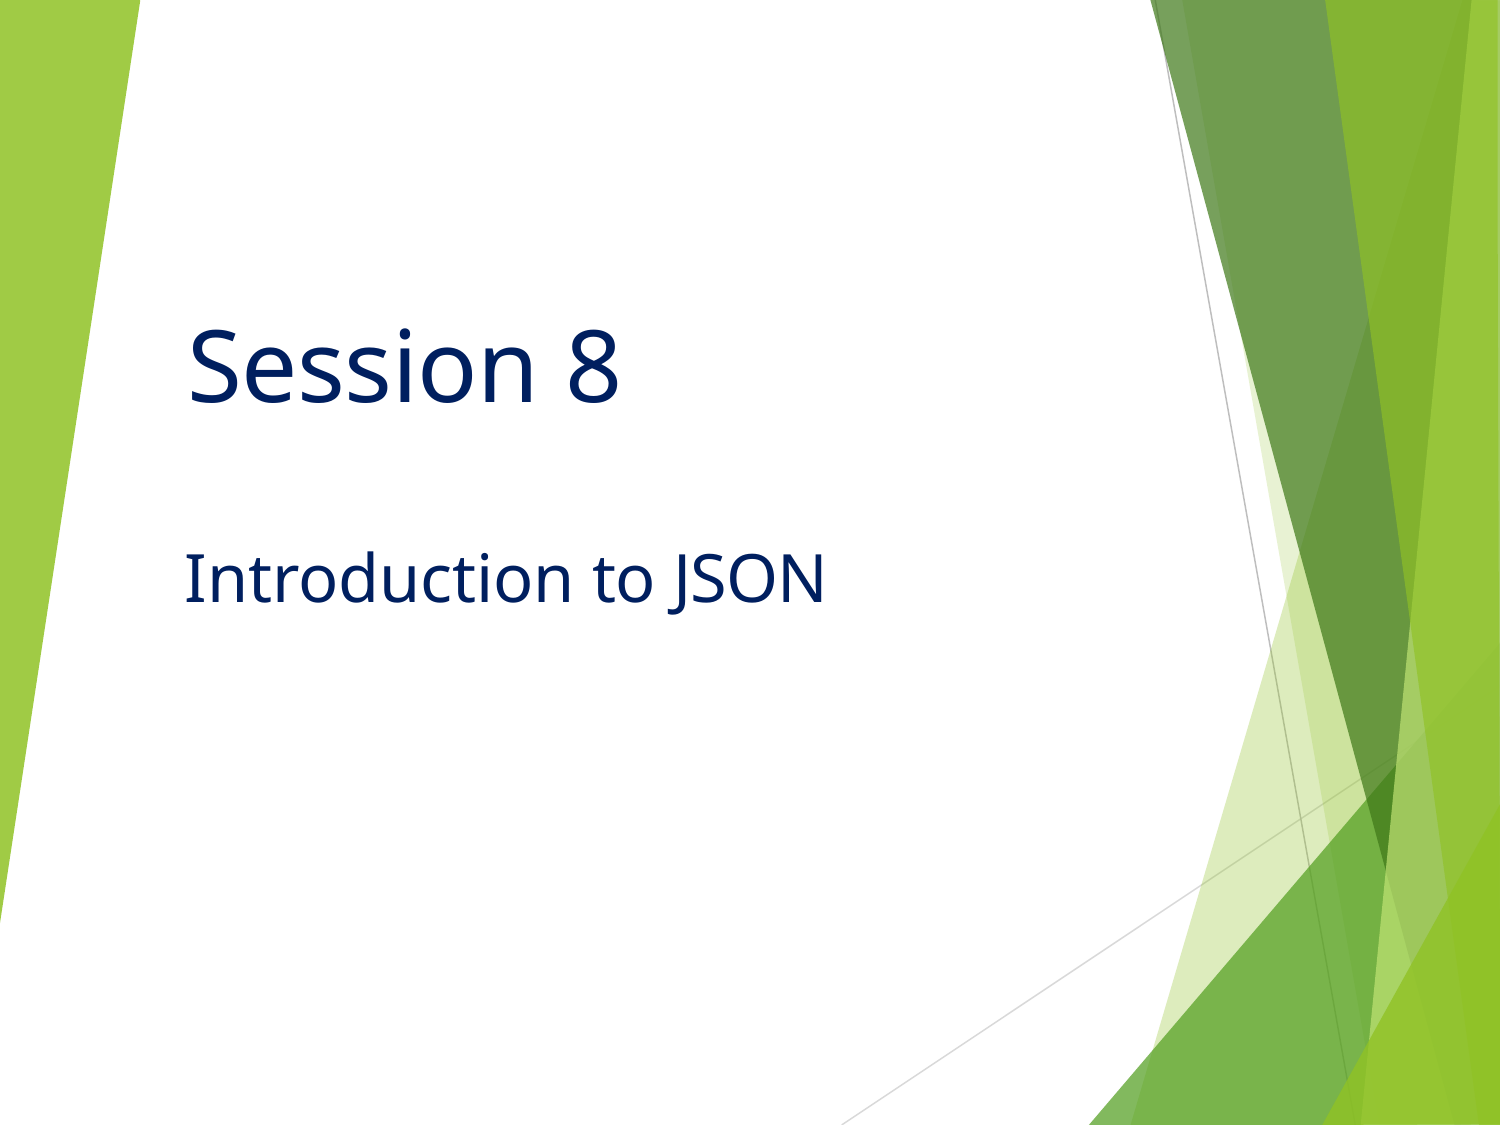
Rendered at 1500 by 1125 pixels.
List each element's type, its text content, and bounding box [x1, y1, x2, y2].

text_box Session 8 [185, 300, 643, 423]
text_box Introduction to JSON [182, 534, 872, 617]
